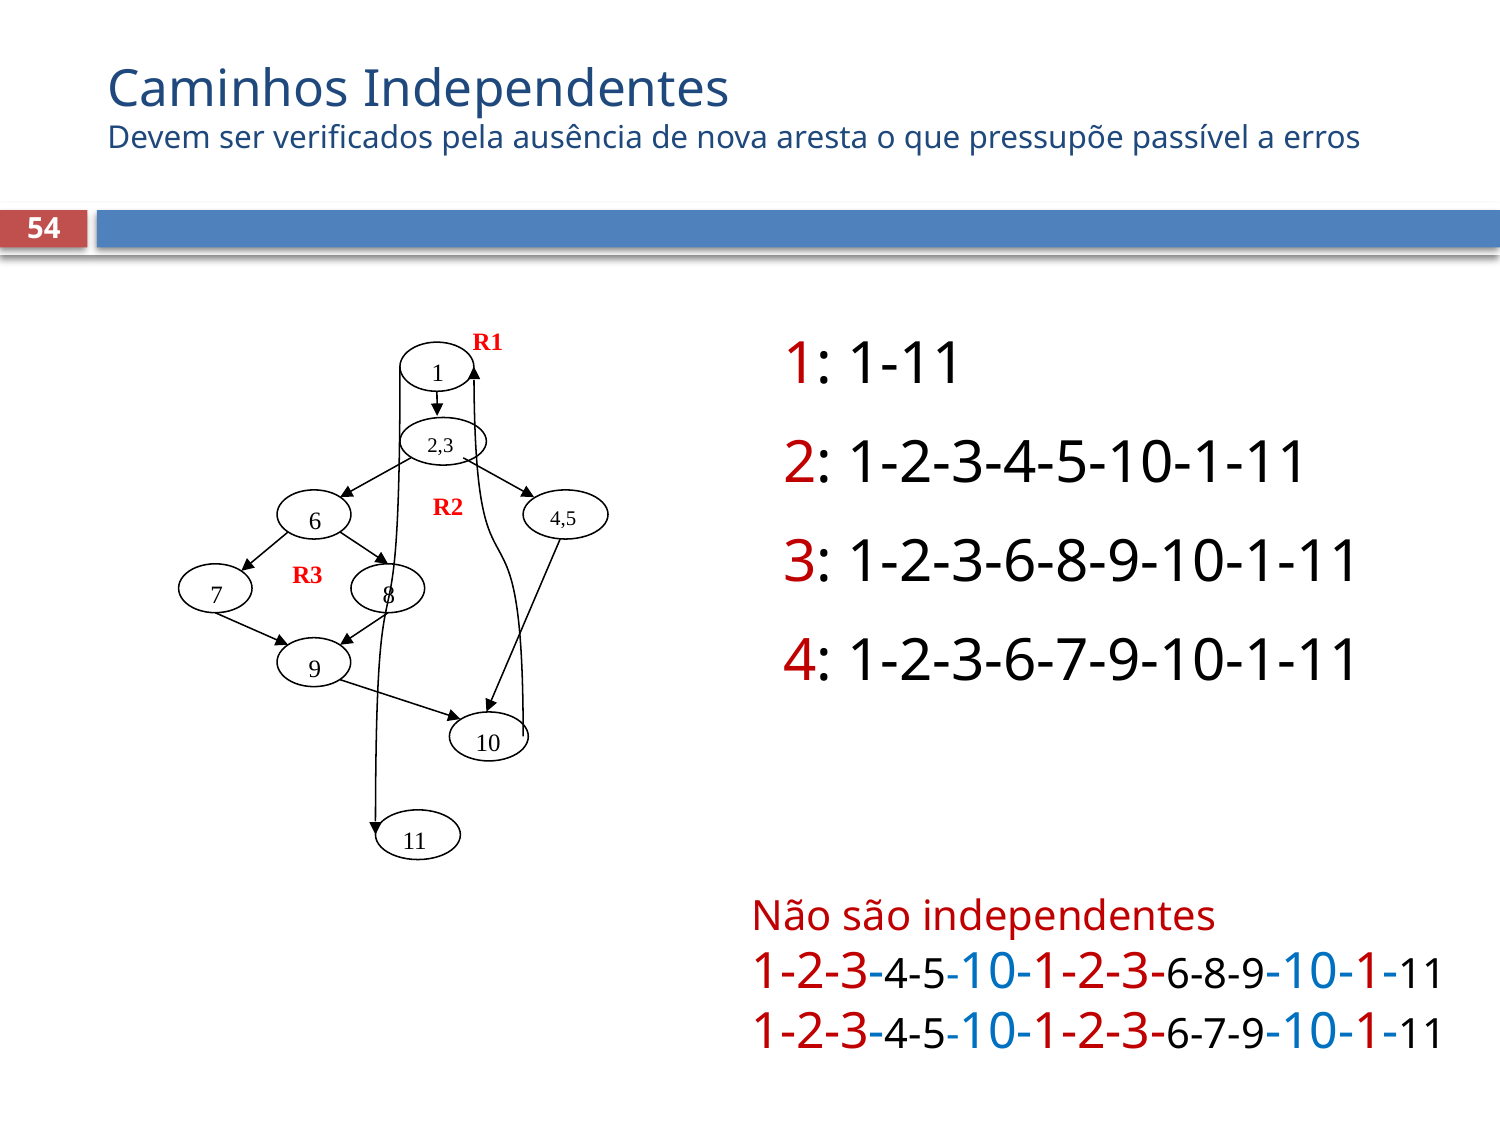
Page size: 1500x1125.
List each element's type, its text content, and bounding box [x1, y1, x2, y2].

text_box 7 [178, 563, 253, 613]
text_box 10 [449, 721, 527, 761]
slide_number 54 [0, 208, 88, 249]
text_box 11 [378, 809, 461, 860]
text_box 1 [399, 342, 457, 392]
text_box R1 [457, 317, 552, 413]
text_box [462, 457, 467, 498]
text_box R2 [418, 483, 467, 578]
text_box 4,5 [530, 489, 609, 540]
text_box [405, 679, 461, 720]
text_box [375, 366, 401, 835]
text_box 8 [405, 566, 425, 610]
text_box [241, 531, 289, 572]
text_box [473, 366, 524, 737]
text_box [214, 612, 289, 645]
text_box 9 [277, 646, 351, 687]
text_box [339, 679, 369, 720]
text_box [339, 612, 369, 645]
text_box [530, 457, 535, 498]
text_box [339, 531, 369, 565]
title Caminhos Independentes Devem ser verificados pela ausência de nova aresta o que pressupõe passível a erros [92, 45, 1499, 208]
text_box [405, 457, 412, 498]
text_box Não são independentes 1­-2-­3-­4-­5-­10-­1-­2-­3-­6-­8-9­-10-­1-­11 1­-2-­3-­4-­5-­10-­1-­2-­3-­6-7-9­-10-­1-­11 [736, 881, 1499, 1117]
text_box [530, 538, 561, 712]
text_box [339, 457, 369, 498]
text_box 2,3 [405, 417, 467, 466]
text_box 1: 1-11 2: 1-2-3-4-5-10-1-11 3: 1-2-3-6-8-9-10-1-11 4: 1-2-3-6-7-9-10-1-11 [768, 317, 1431, 700]
text_box R3 [277, 550, 369, 646]
text_box 6 [277, 489, 351, 540]
